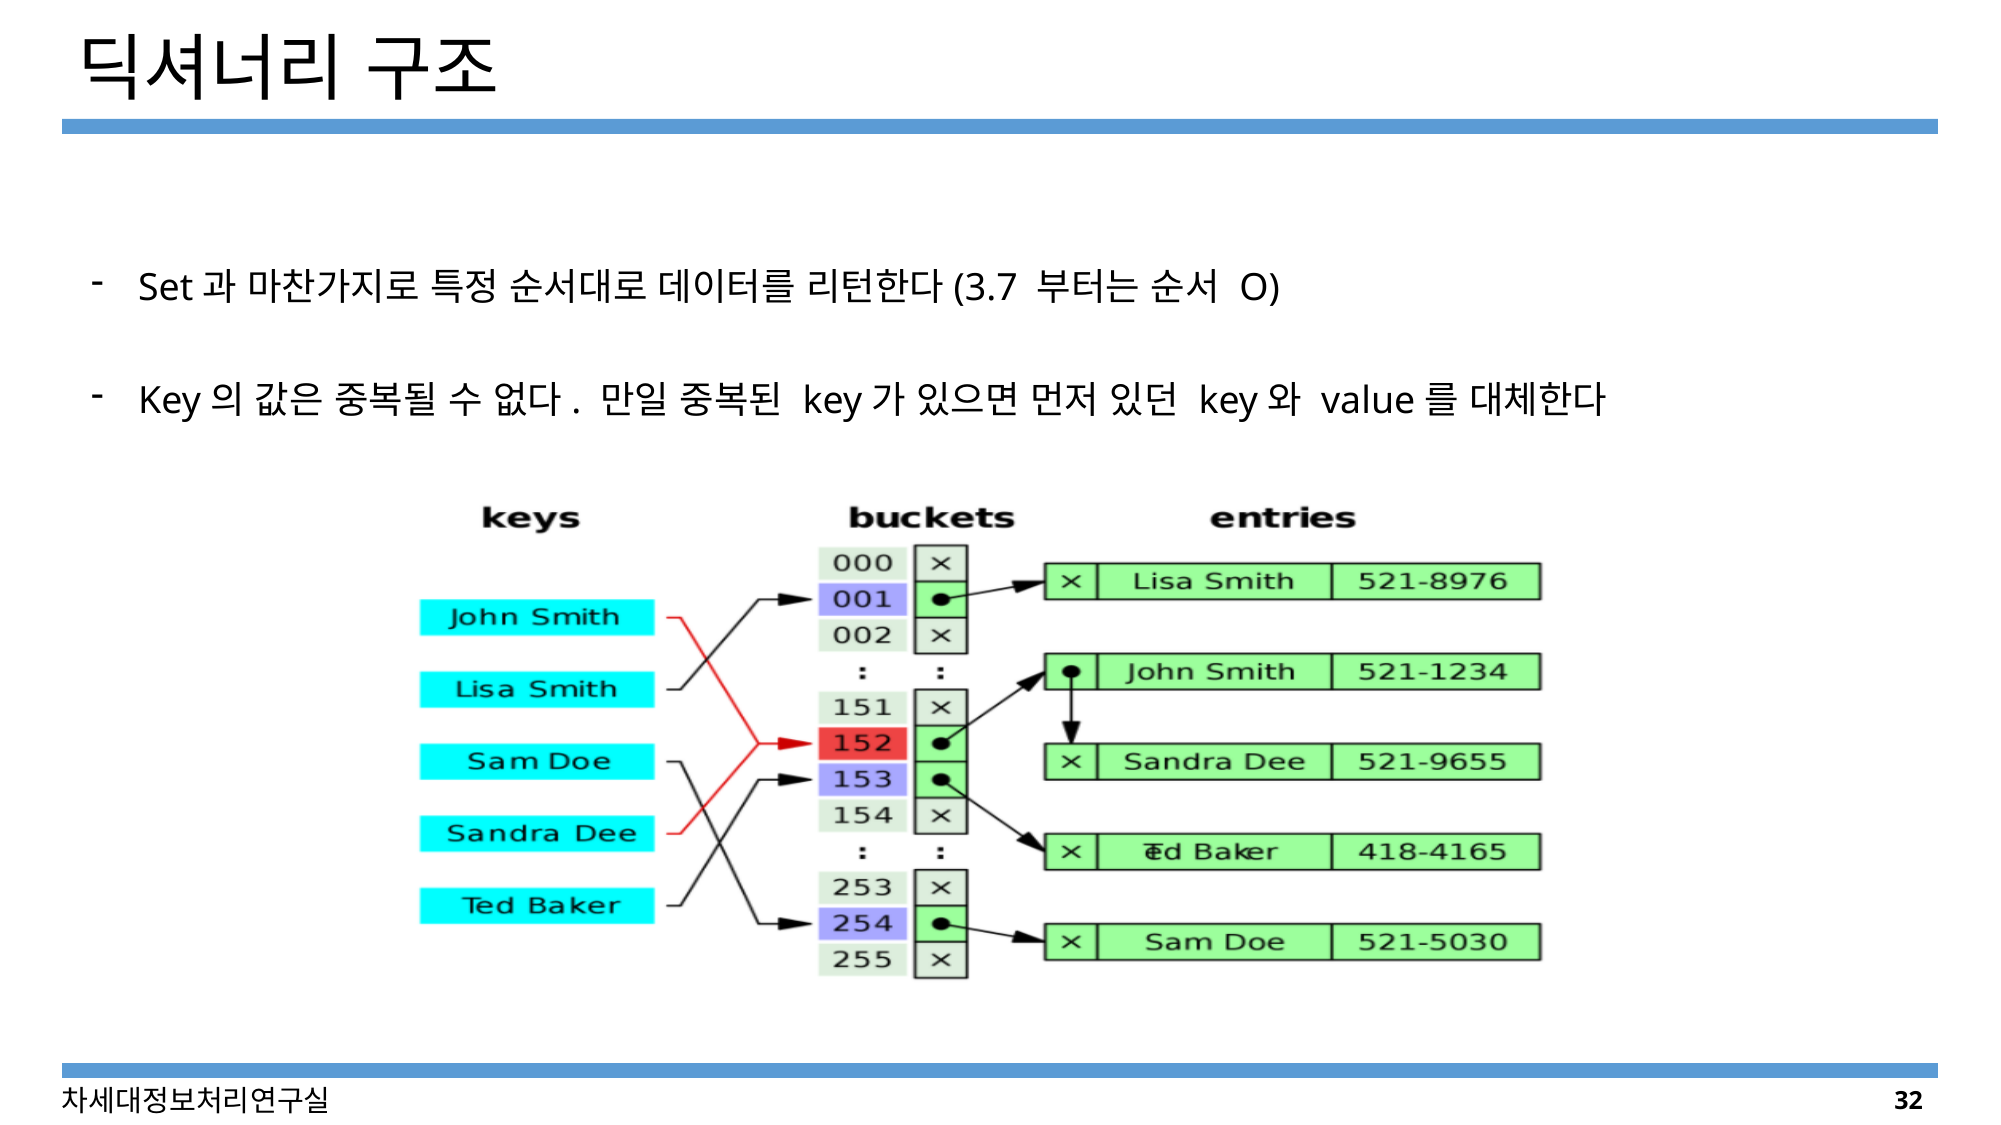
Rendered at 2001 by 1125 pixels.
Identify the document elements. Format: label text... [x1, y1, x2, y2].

picture [348, 466, 1592, 1010]
title 딕셔너리 구조 [62, 24, 1564, 118]
text_box Set과 마찬가지로 특정 순서대로 데이터를 리턴한다(3.7 부터는 순서 O) Key의 값은 중복될 수 없다. 만일 중복된 key가 있으면 먼저 있던 key와 value를 대체한다 [76, 188, 1858, 429]
slide_number 32 [1487, 1079, 1938, 1125]
